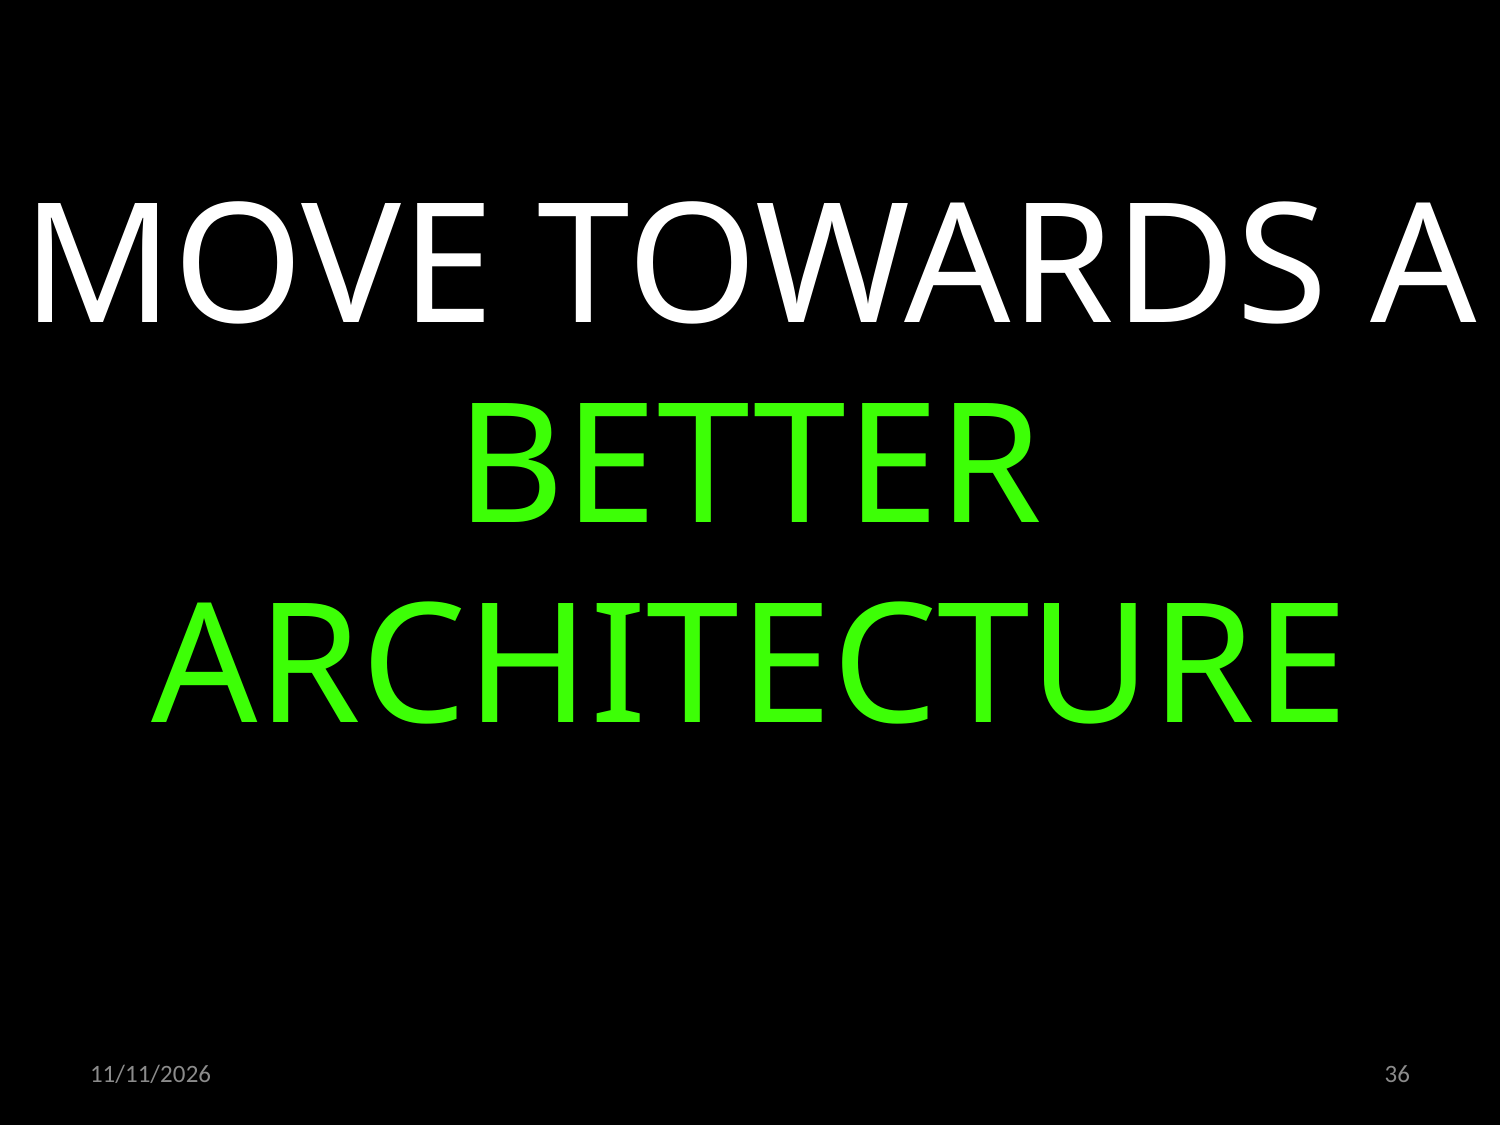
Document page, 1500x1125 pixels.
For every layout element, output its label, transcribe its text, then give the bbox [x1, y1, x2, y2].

text_box MOVE TOWARDS A BETTER ARCHITECTURE [0, 148, 1500, 250]
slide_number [75, 1042, 425, 1103]
slide_number 36 [1074, 1042, 1425, 1103]
